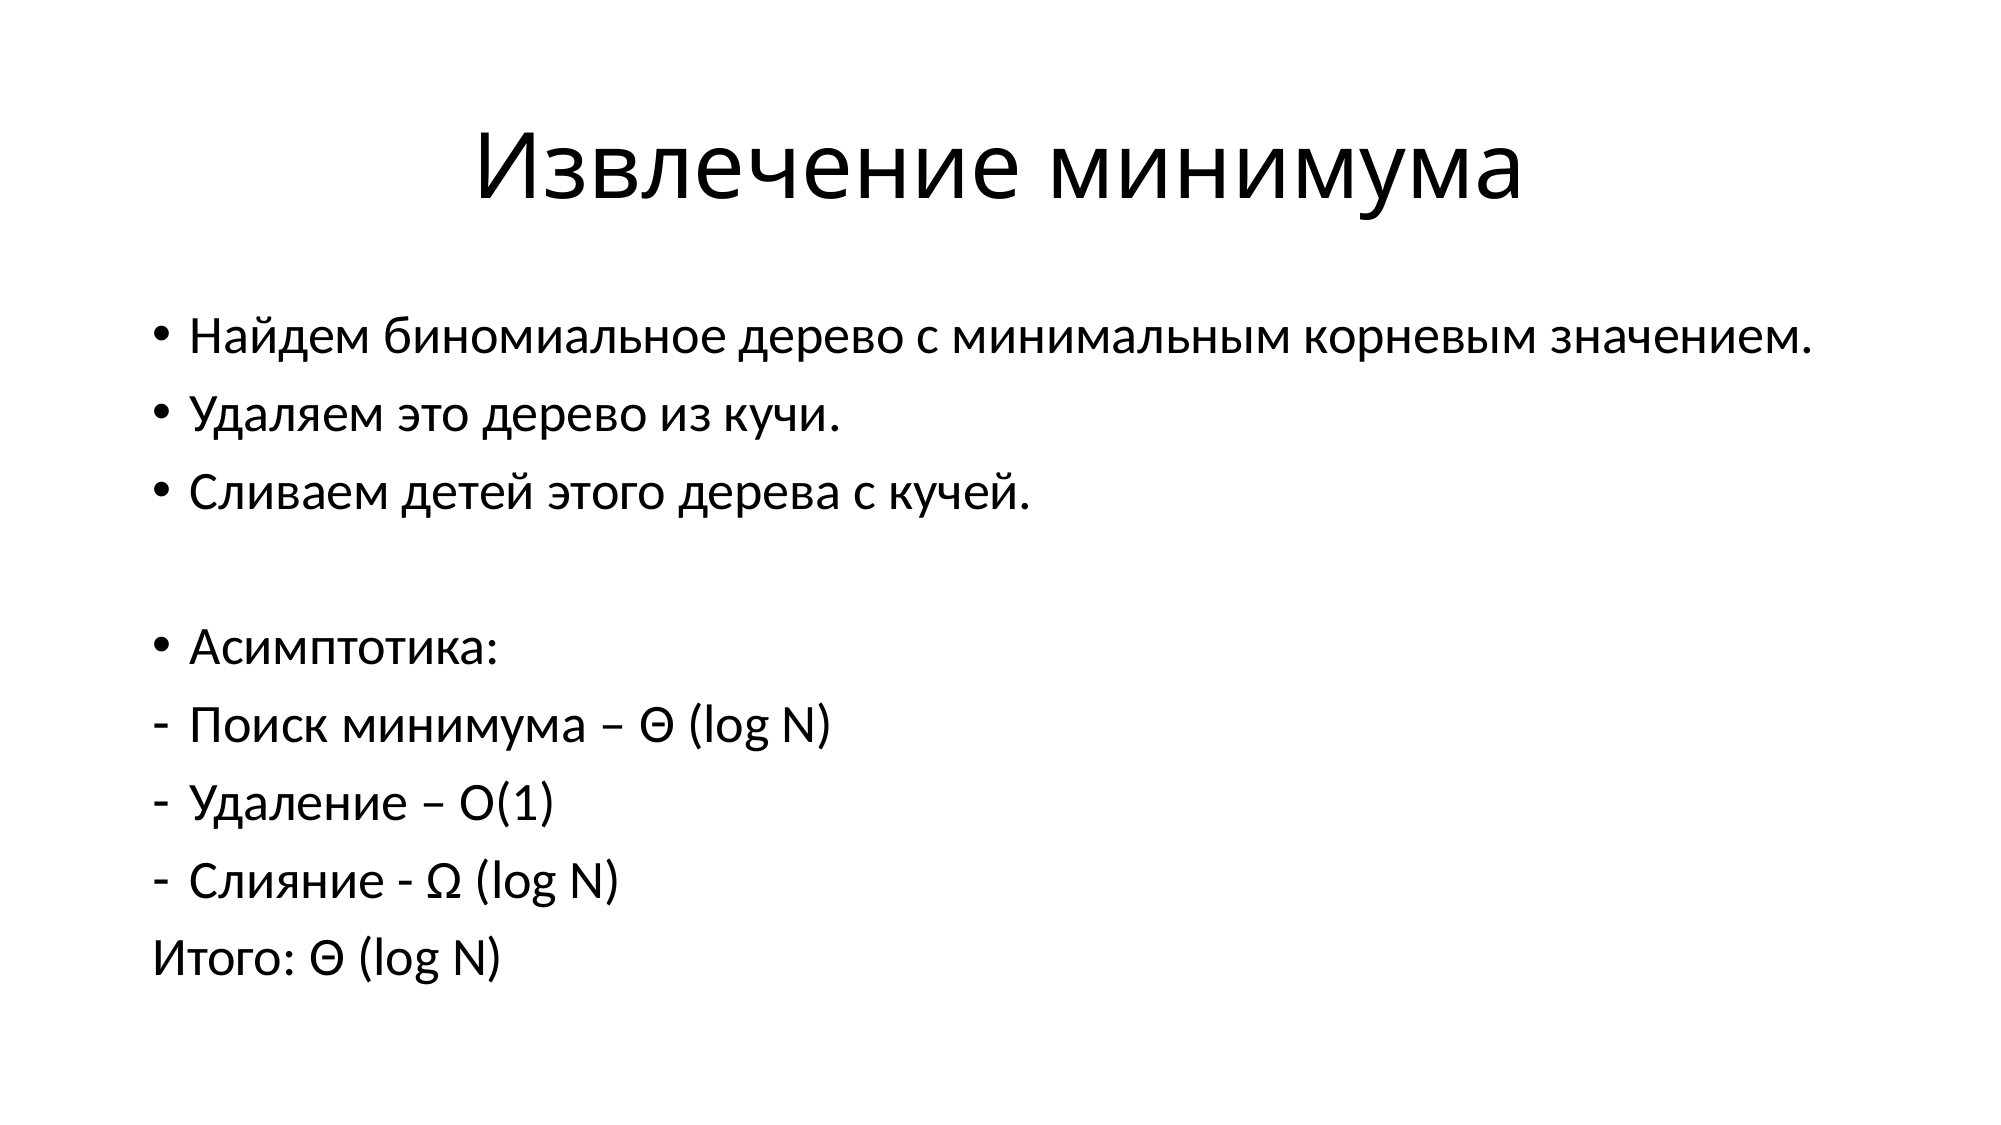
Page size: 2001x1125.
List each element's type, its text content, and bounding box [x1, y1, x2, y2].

list Найдем биномиальное дерево с минимальным корневым значением. Удаляем это дерево из кучи. Сливаем детей этого дерева с кучей. Асимптотика: Поиск минимума – Θ (log N) Удаление – О(1) Слияние - Ω (log N) Итого: Θ (log N) [137, 299, 1863, 1014]
title Извлечение минимума [137, 59, 1863, 278]
